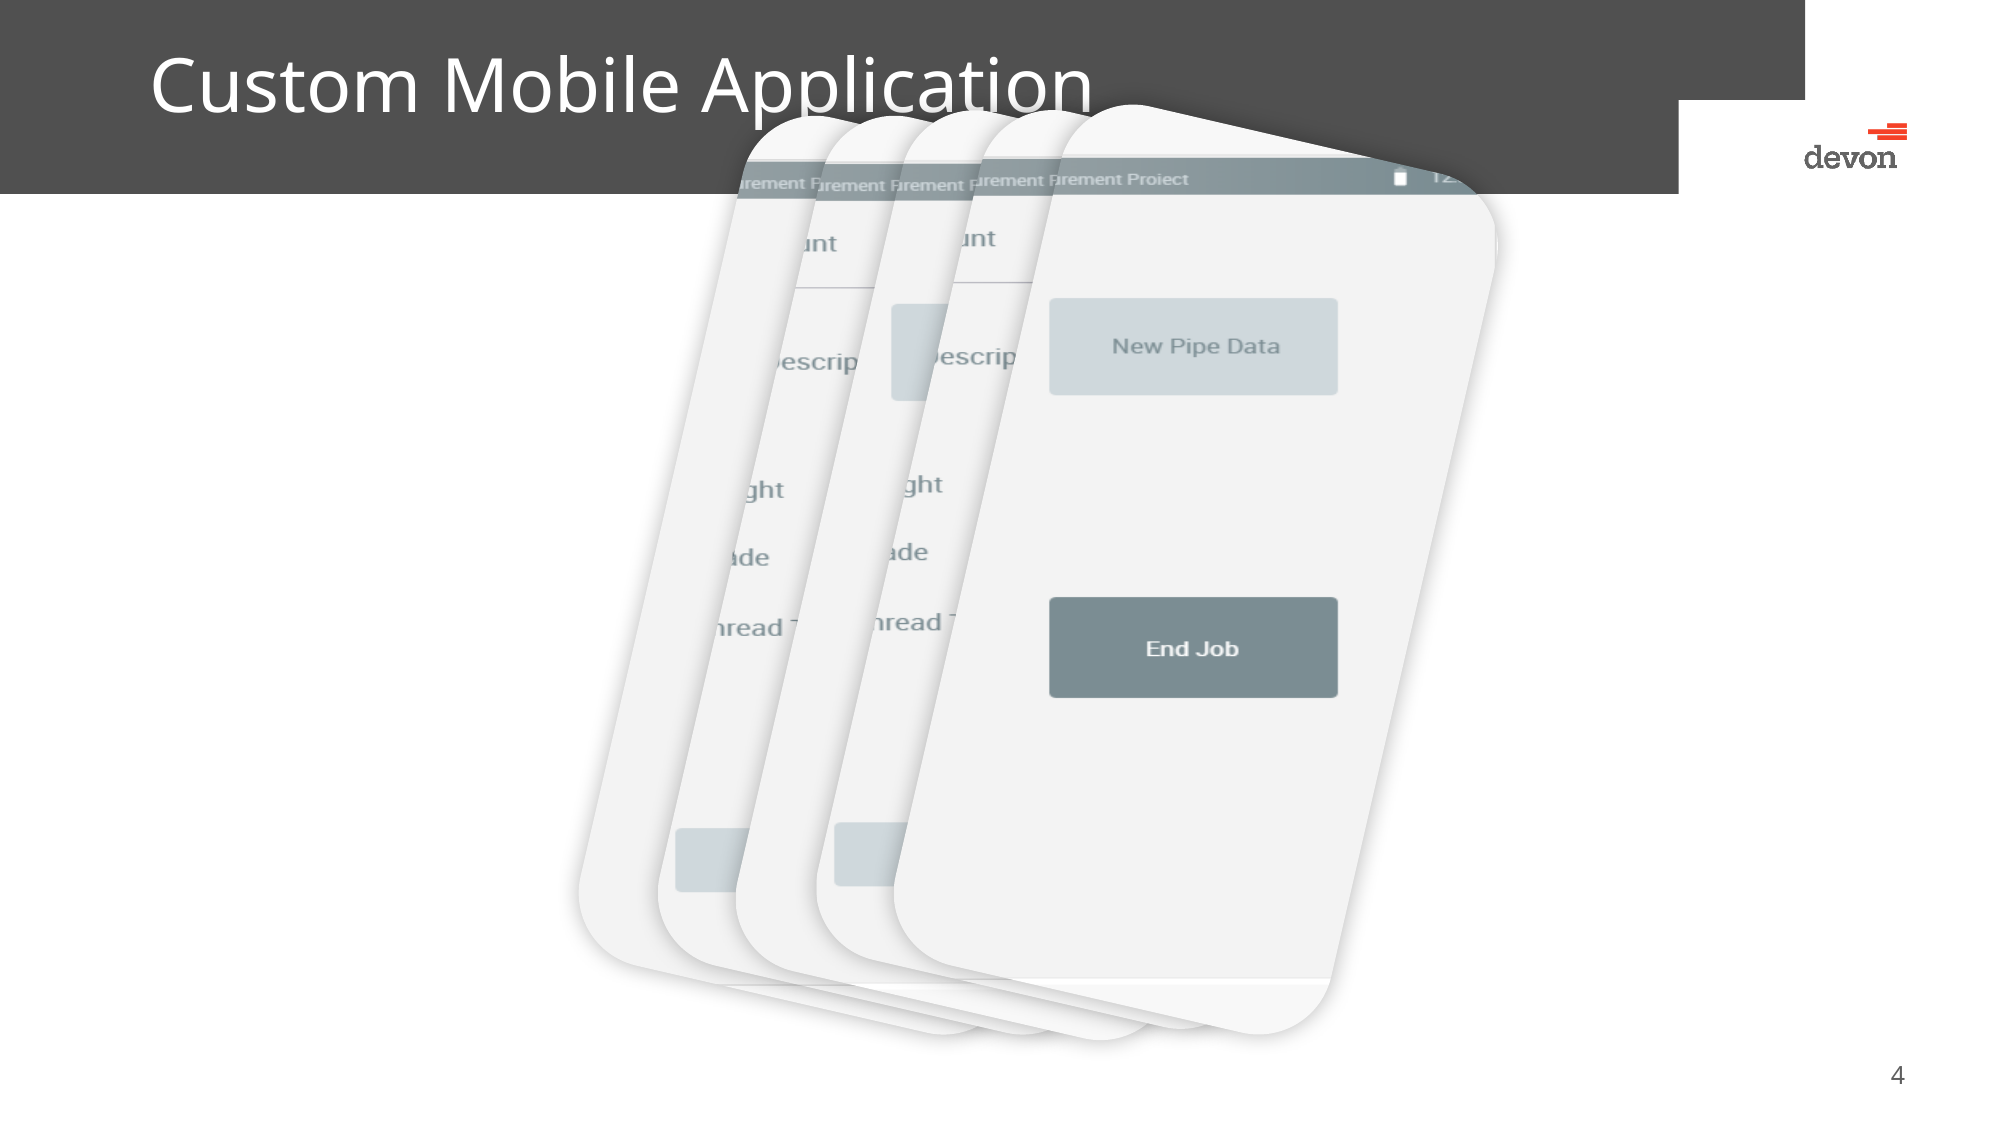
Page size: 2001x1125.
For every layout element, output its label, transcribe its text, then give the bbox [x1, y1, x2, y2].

picture [578, 104, 1498, 1041]
slide_number 4 [1827, 1046, 1920, 1107]
picture [1788, 107, 1922, 184]
title Custom Mobile Application [135, 30, 1624, 117]
